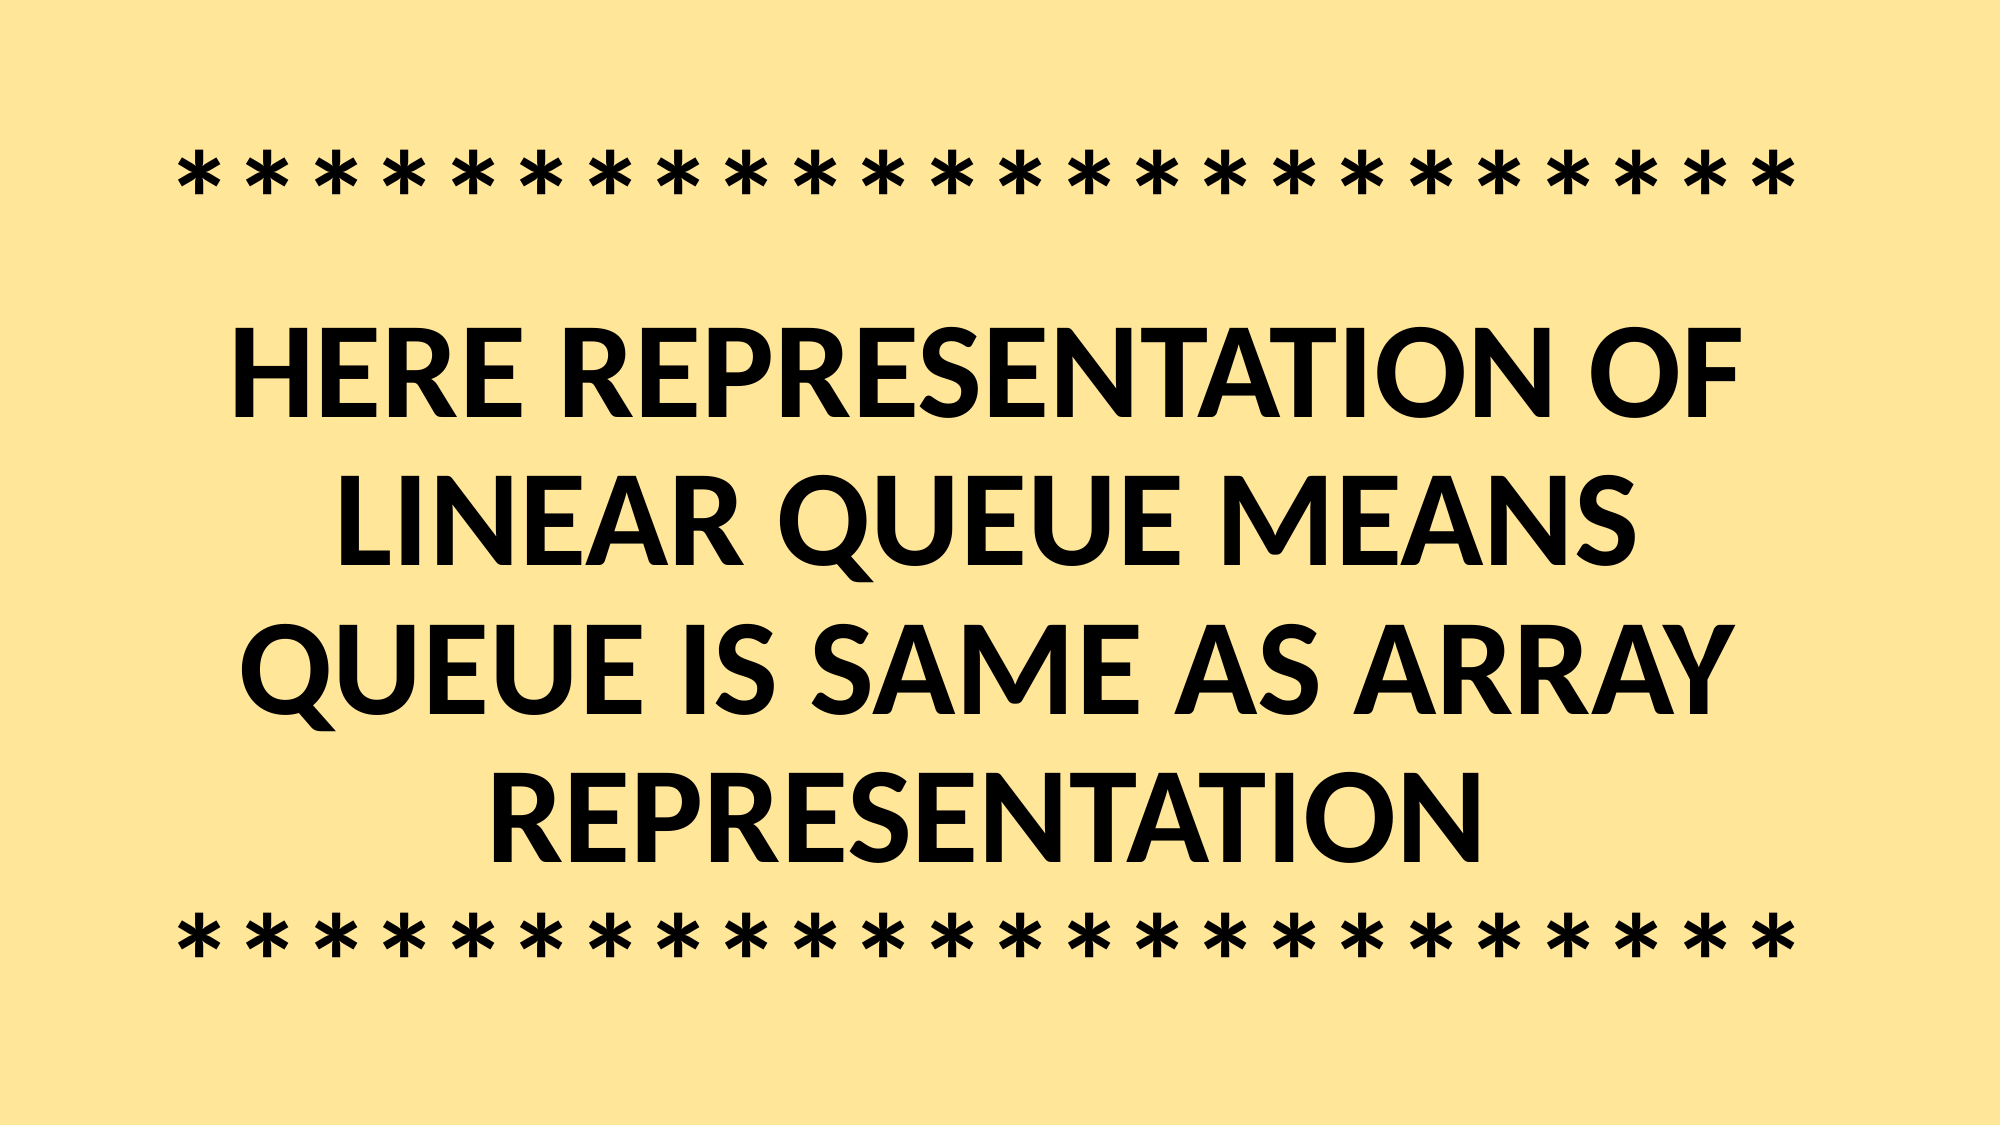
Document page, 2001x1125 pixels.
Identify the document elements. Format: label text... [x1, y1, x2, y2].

list ************************ HERE REPRESENTATION OF LINEAR QUEUE MEANS QUEUE IS SAME AS ARRAY REPRESENTATION ************************ [124, 122, 1850, 1002]
